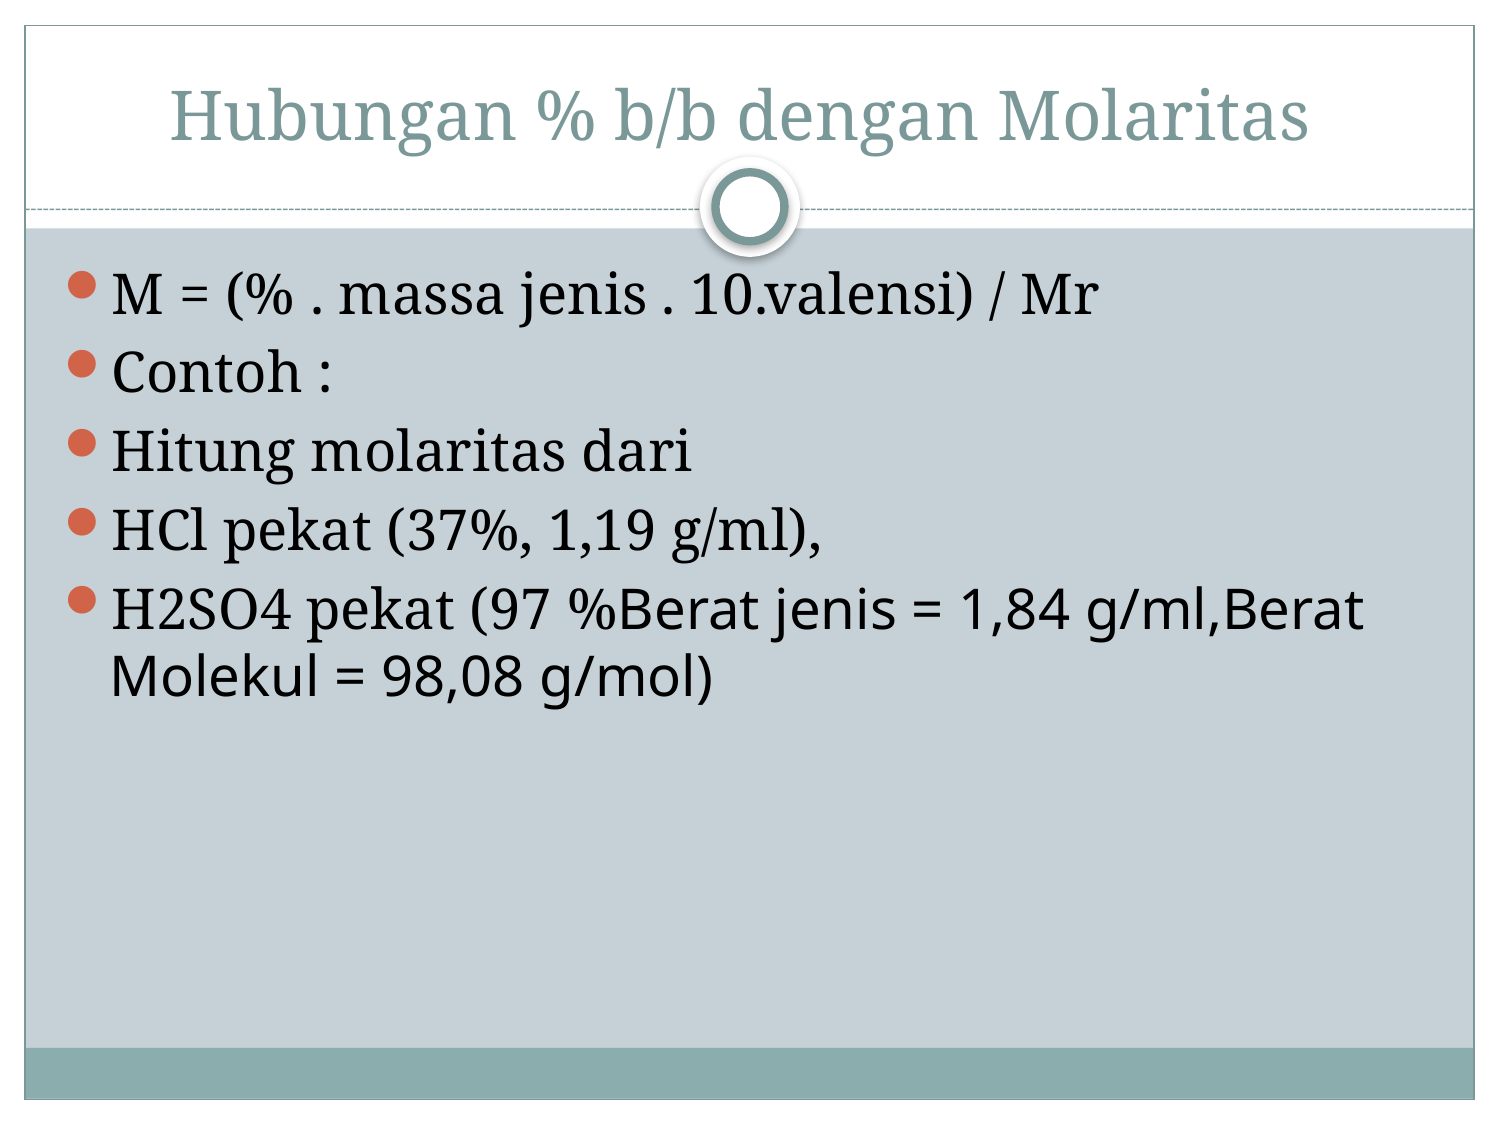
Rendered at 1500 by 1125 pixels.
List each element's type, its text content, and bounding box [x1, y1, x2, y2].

list M = (% . massa jenis . 10.valensi) / Mr Contoh : Hitung molaritas dari HCl pekat (37%, 1,19 g/ml), H2SO4 pekat (97 %Berat jenis = 1,84 g/ml,Berat Molekul = 98,08 g/mol) [49, 250, 1445, 1001]
title Hubungan % b/b dengan Molaritas [49, 37, 1450, 162]
